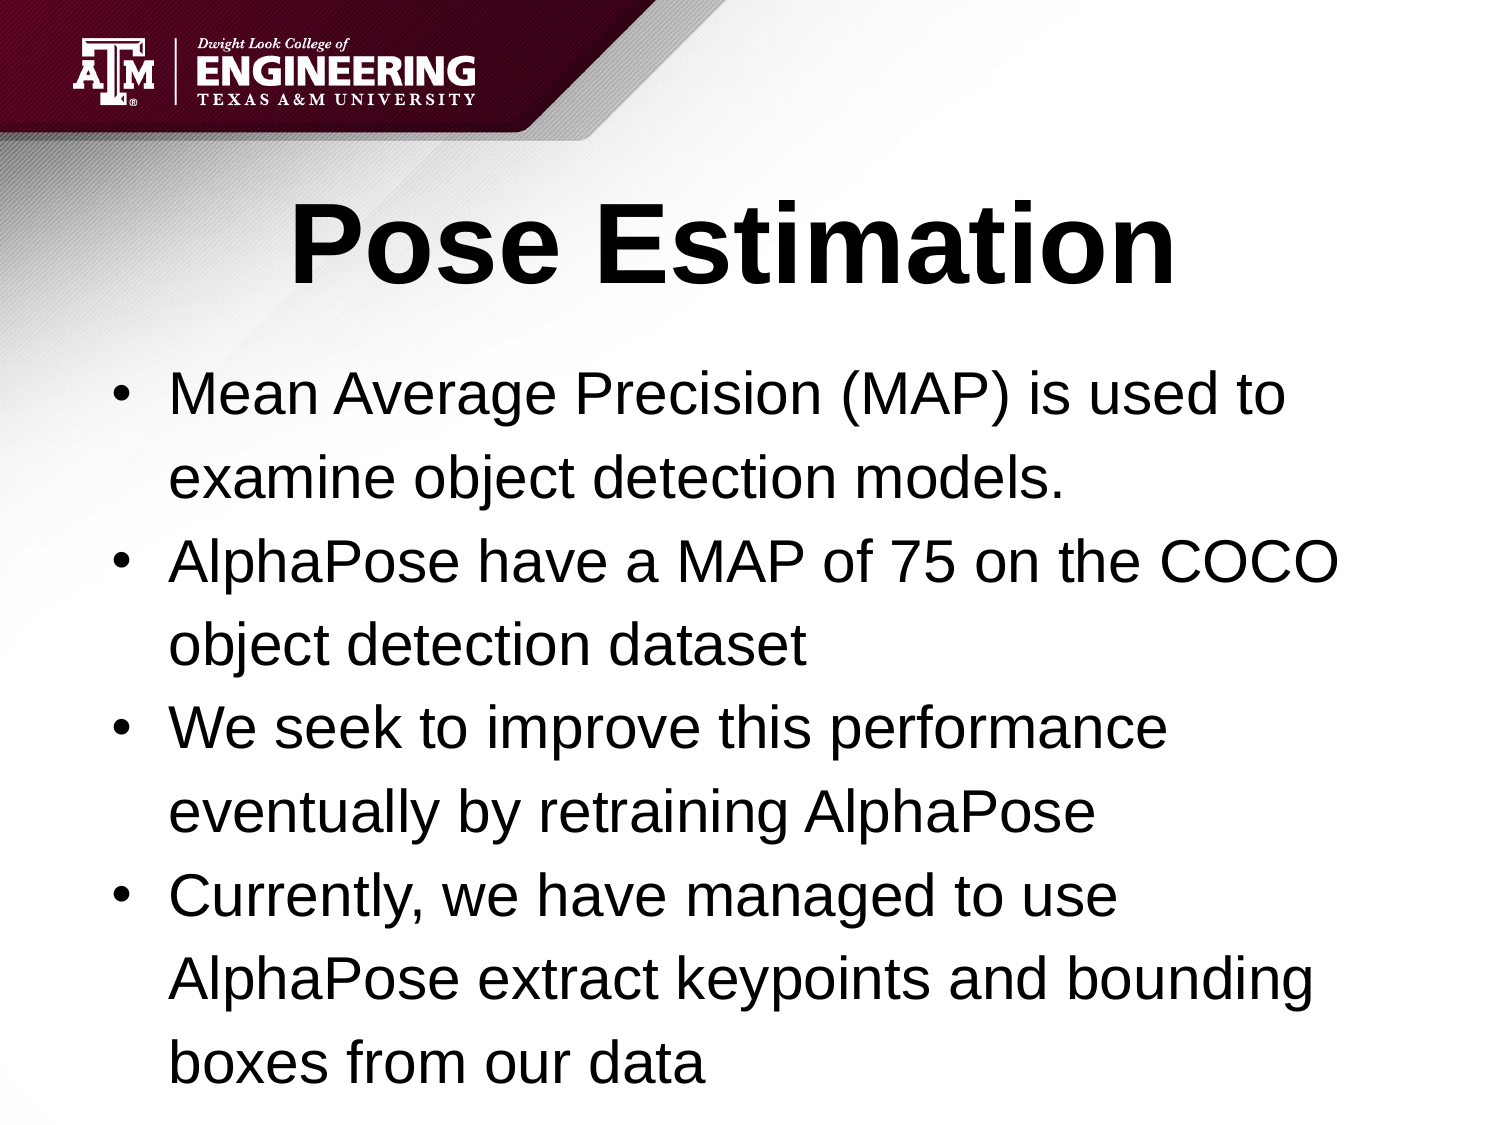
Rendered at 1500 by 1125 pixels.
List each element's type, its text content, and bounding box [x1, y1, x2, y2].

picture [0, 0, 1500, 1125]
list Mean Average Precision (MAP) is used to examine object detection models. AlphaPose have a MAP of 75 on the COCO object detection dataset We seek to improve this performance eventually by retraining AlphaPose Currently, we have managed to use AlphaPose extract keypoints and bounding boxes from our data [75, 336, 1425, 1114]
title Pose Estimation [75, 172, 1425, 304]
